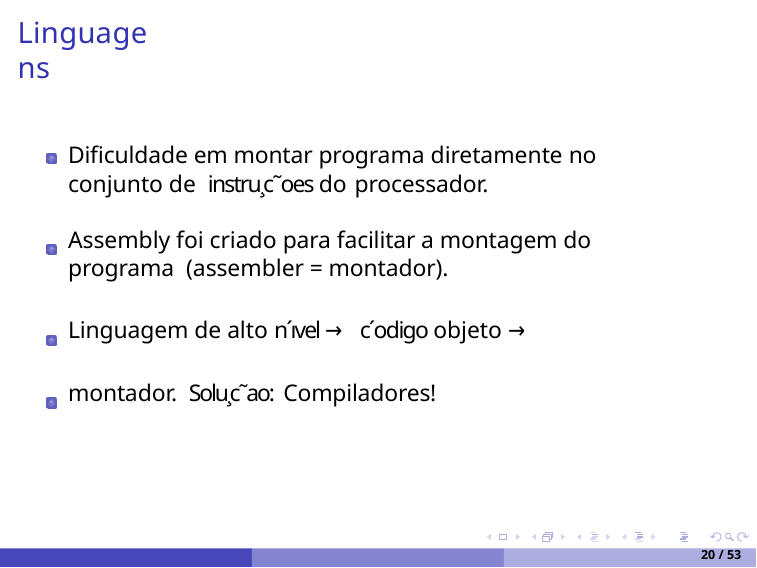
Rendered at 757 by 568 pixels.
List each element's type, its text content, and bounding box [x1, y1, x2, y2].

title Linguagens [15, 11, 156, 110]
text_box [46, 153, 57, 164]
text_box [46, 335, 57, 346]
slide_number 20 / 53 [694, 549, 747, 568]
text_box Dificuldade em montar programa diretamente no conjunto de instru¸c˜oes do processador. Assembly foi criado para facilitar a montagem do programa (assembler = montador). Linguagem de alto n´ıvel → c´odigo objeto → montador. Solu¸c˜ao: Compiladores! [66, 139, 654, 406]
text_box [46, 244, 57, 255]
text_box [46, 397, 57, 409]
